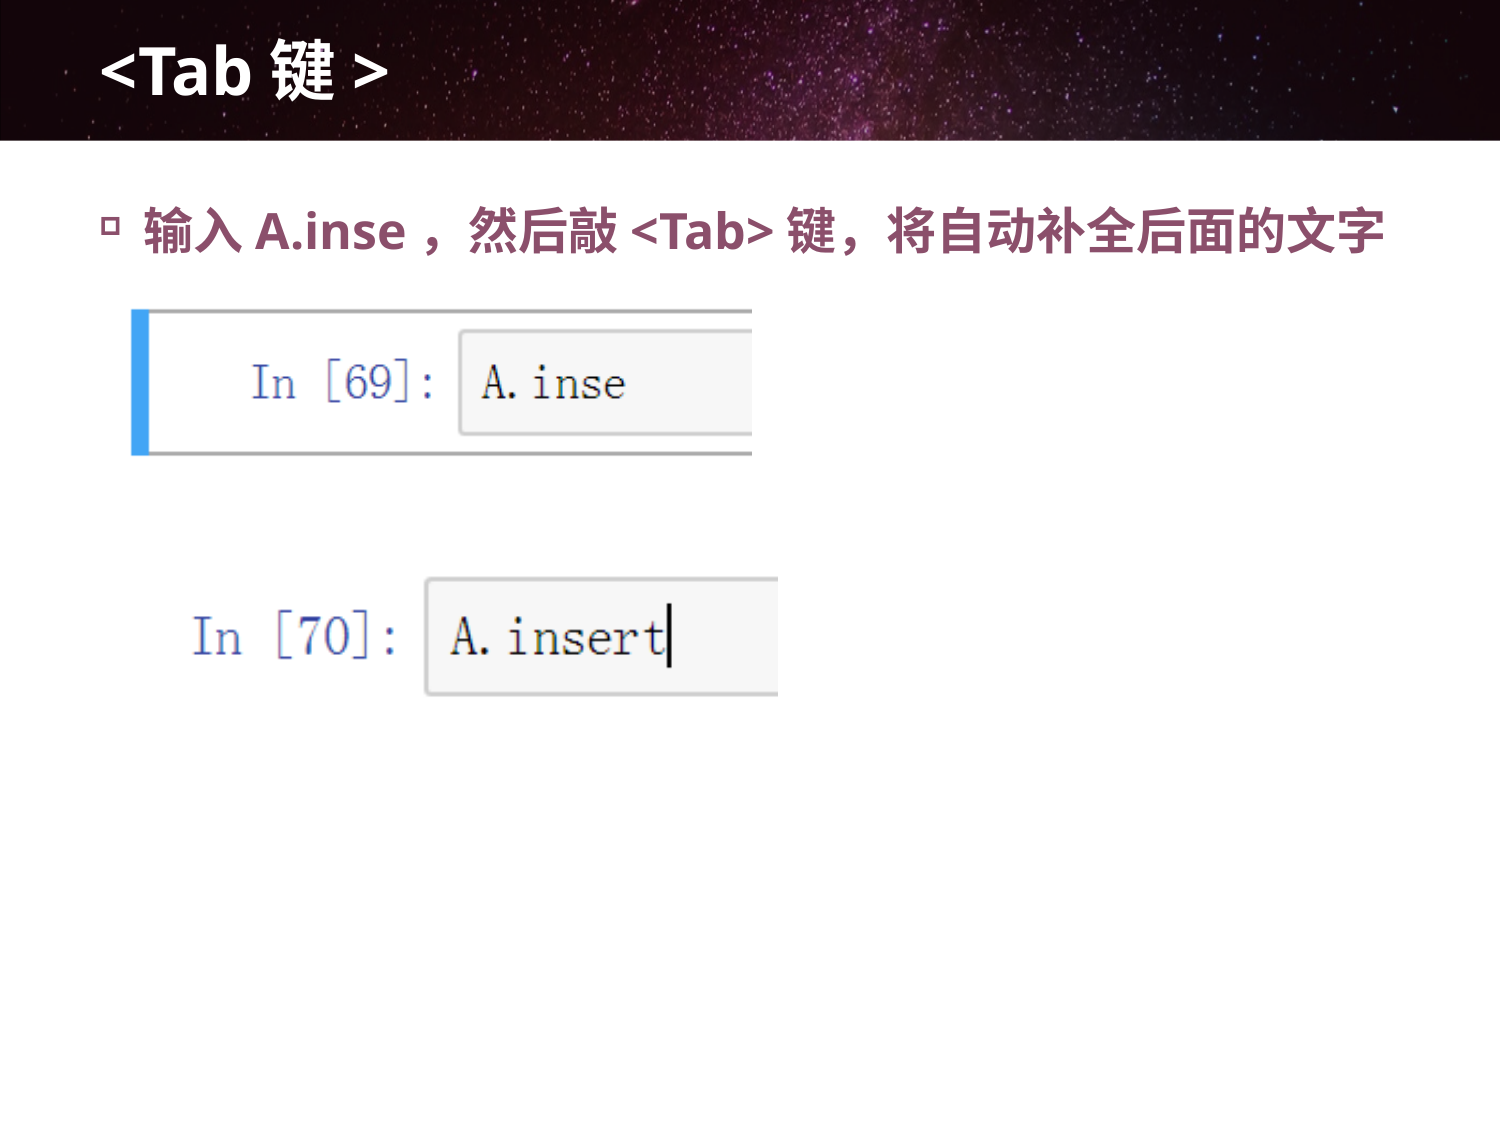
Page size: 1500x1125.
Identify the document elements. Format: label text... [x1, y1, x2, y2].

picture [112, 290, 752, 468]
picture [100, 562, 778, 728]
title <Tab键> [84, 8, 1421, 139]
list 输入A.inse，然后敲<Tab>键，将自动补全后面的文字 [84, 185, 1420, 1042]
